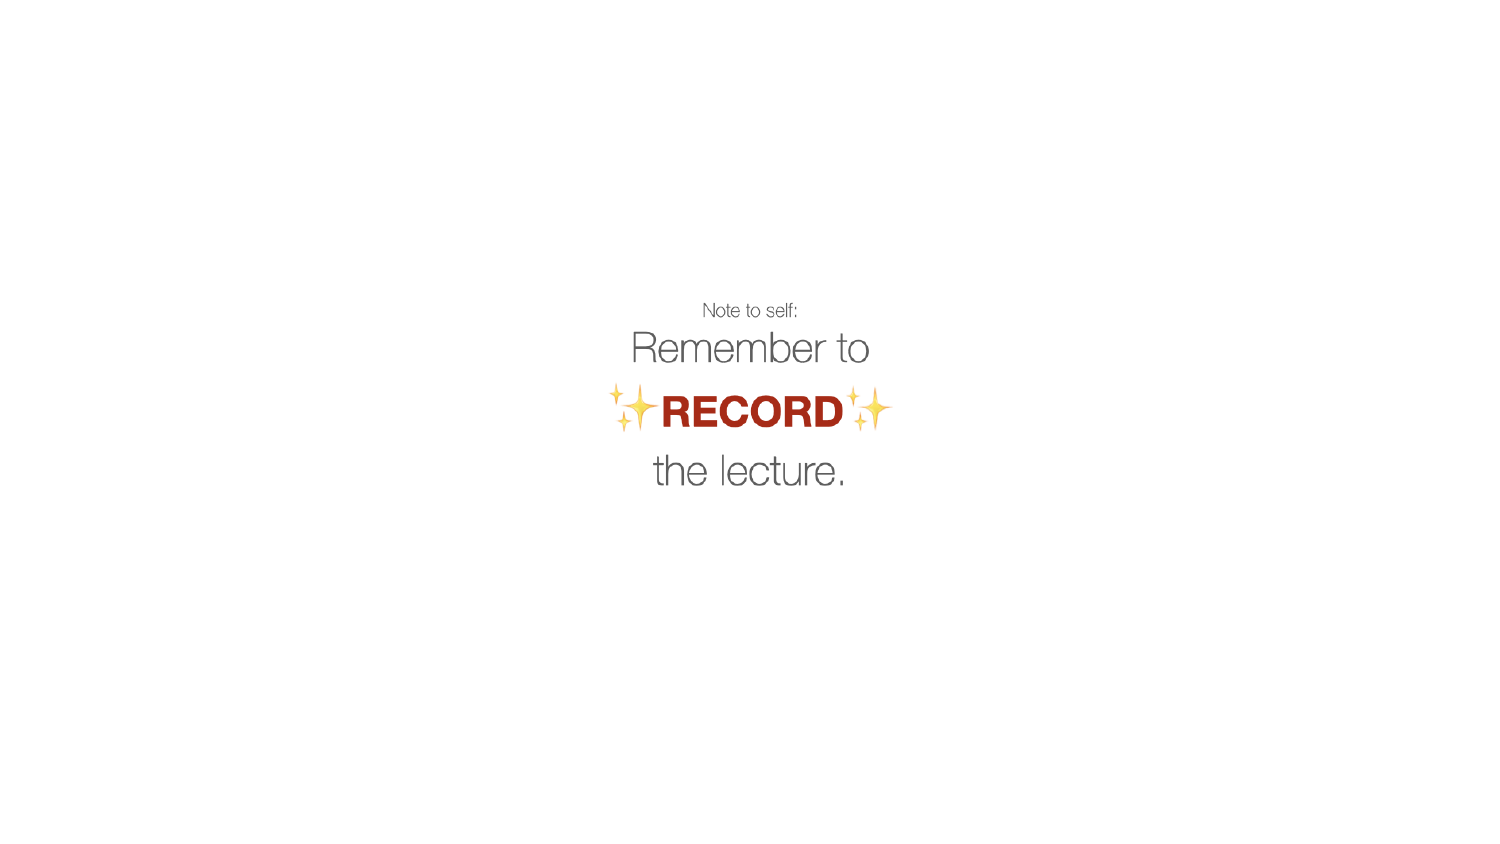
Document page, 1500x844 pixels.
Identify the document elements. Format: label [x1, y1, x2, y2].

picture [333, 143, 1167, 701]
